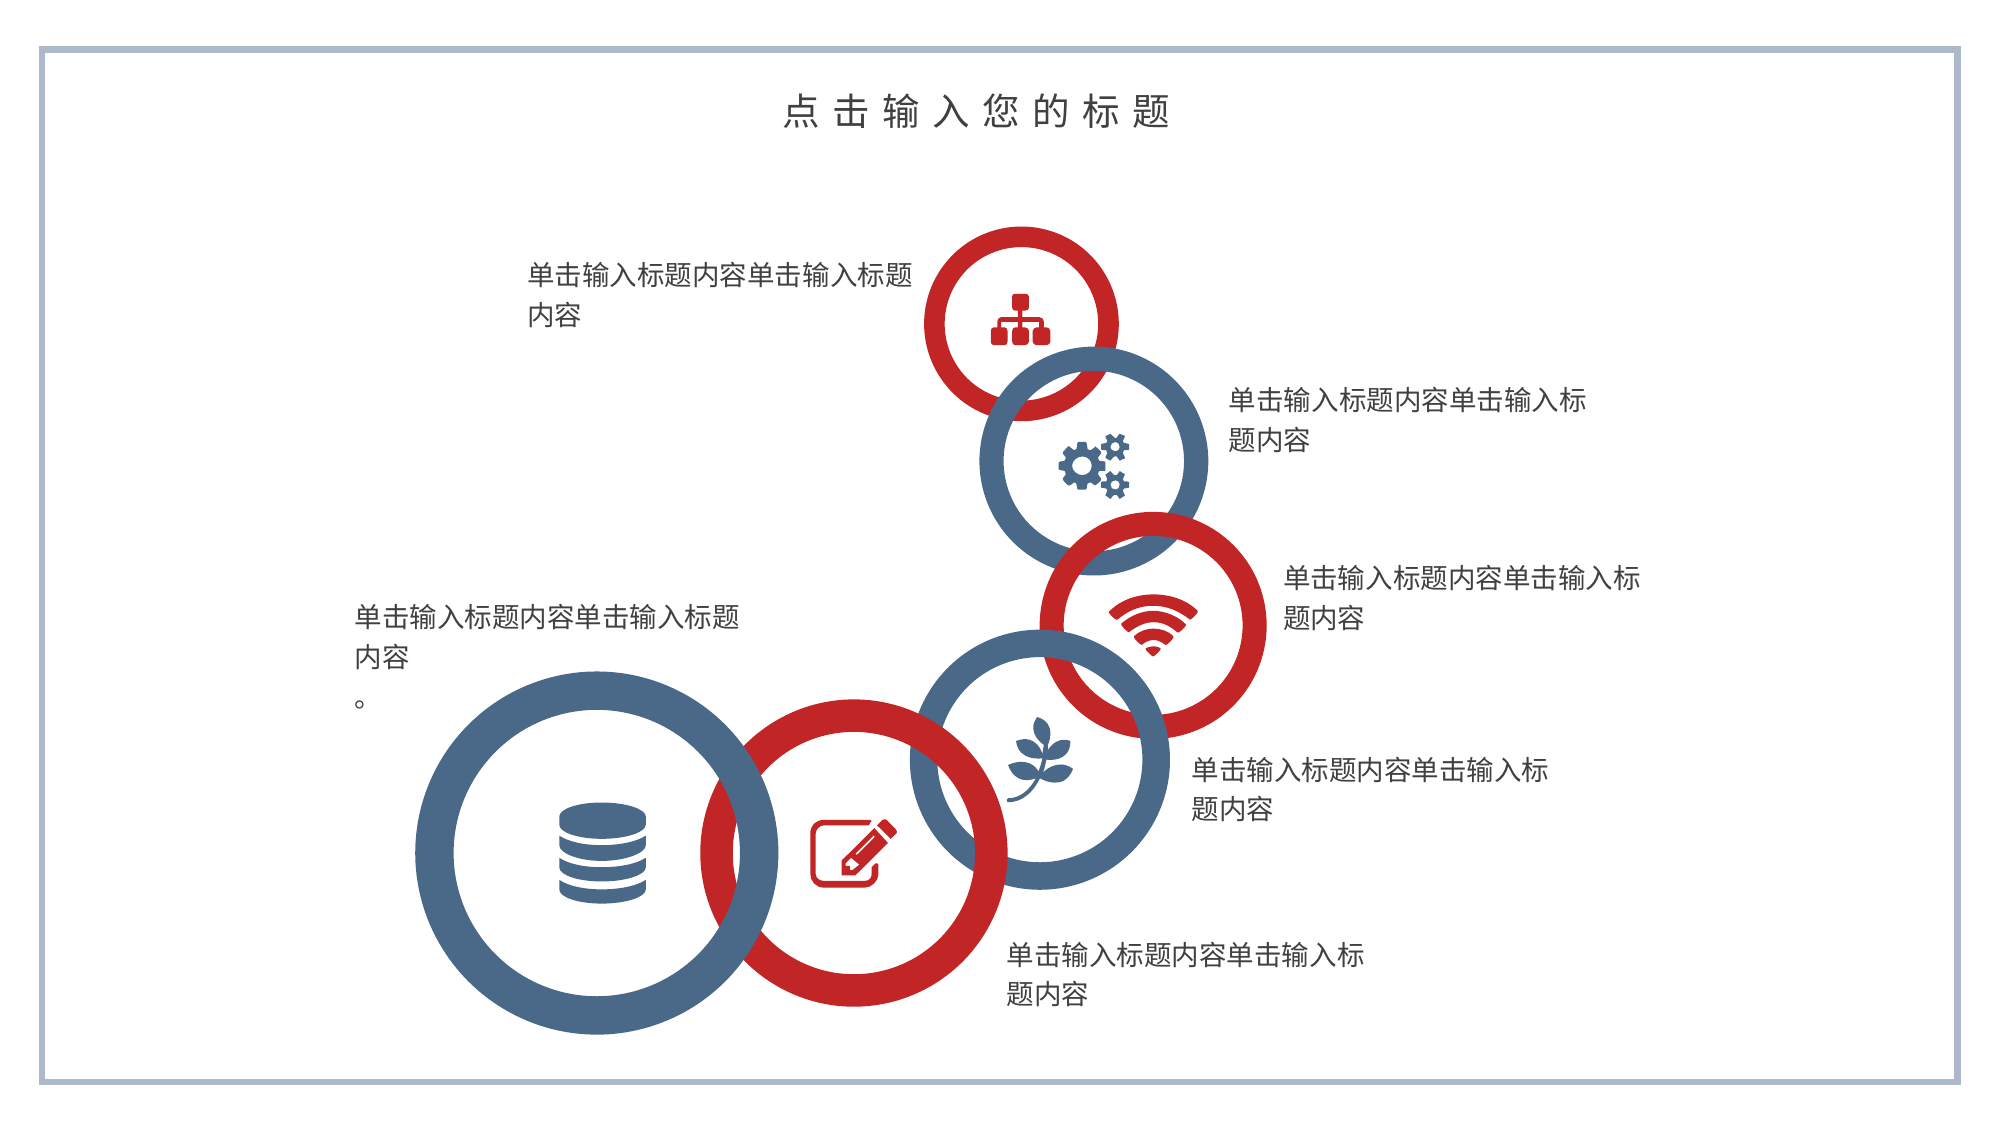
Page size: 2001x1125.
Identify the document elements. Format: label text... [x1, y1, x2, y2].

text_box 单击输入标题内容单击输入标题内容 [1006, 930, 1392, 1011]
text_box [1043, 659, 1139, 740]
text_box 单击输入标题内容单击输入标题内容 [527, 251, 916, 331]
text_box 单击输入标题内容单击输入标题内容 。 [354, 593, 743, 713]
text_box [1014, 372, 1107, 423]
text_box 单击输入标题内容单击输入标题内容 [1191, 746, 1577, 826]
text_box 点击输入您的标题 [669, 88, 1284, 134]
text_box [908, 747, 974, 872]
text_box [1038, 510, 1268, 739]
text_box 单击输入标题内容单击输入标题内容 [1228, 376, 1614, 456]
text_box [559, 879, 646, 904]
text_box [918, 628, 1172, 891]
text_box [559, 835, 646, 861]
text_box [699, 779, 737, 927]
text_box [414, 713, 780, 1036]
text_box [559, 802, 646, 839]
text_box [1081, 537, 1178, 577]
text_box [923, 225, 1120, 417]
text_box [1121, 610, 1187, 633]
text_box [1006, 716, 1074, 803]
text_box [559, 857, 646, 882]
text_box [990, 293, 1051, 346]
text_box [810, 819, 879, 888]
text_box [1058, 433, 1130, 499]
text_box [744, 698, 1009, 1008]
text_box [877, 819, 897, 839]
text_box [1145, 646, 1161, 657]
text_box [1108, 594, 1198, 620]
text_box [1134, 628, 1174, 646]
text_box [978, 345, 1210, 569]
text_box 单击输入标题内容单击输入标题内容 [1283, 554, 1668, 635]
text_box [841, 828, 889, 876]
